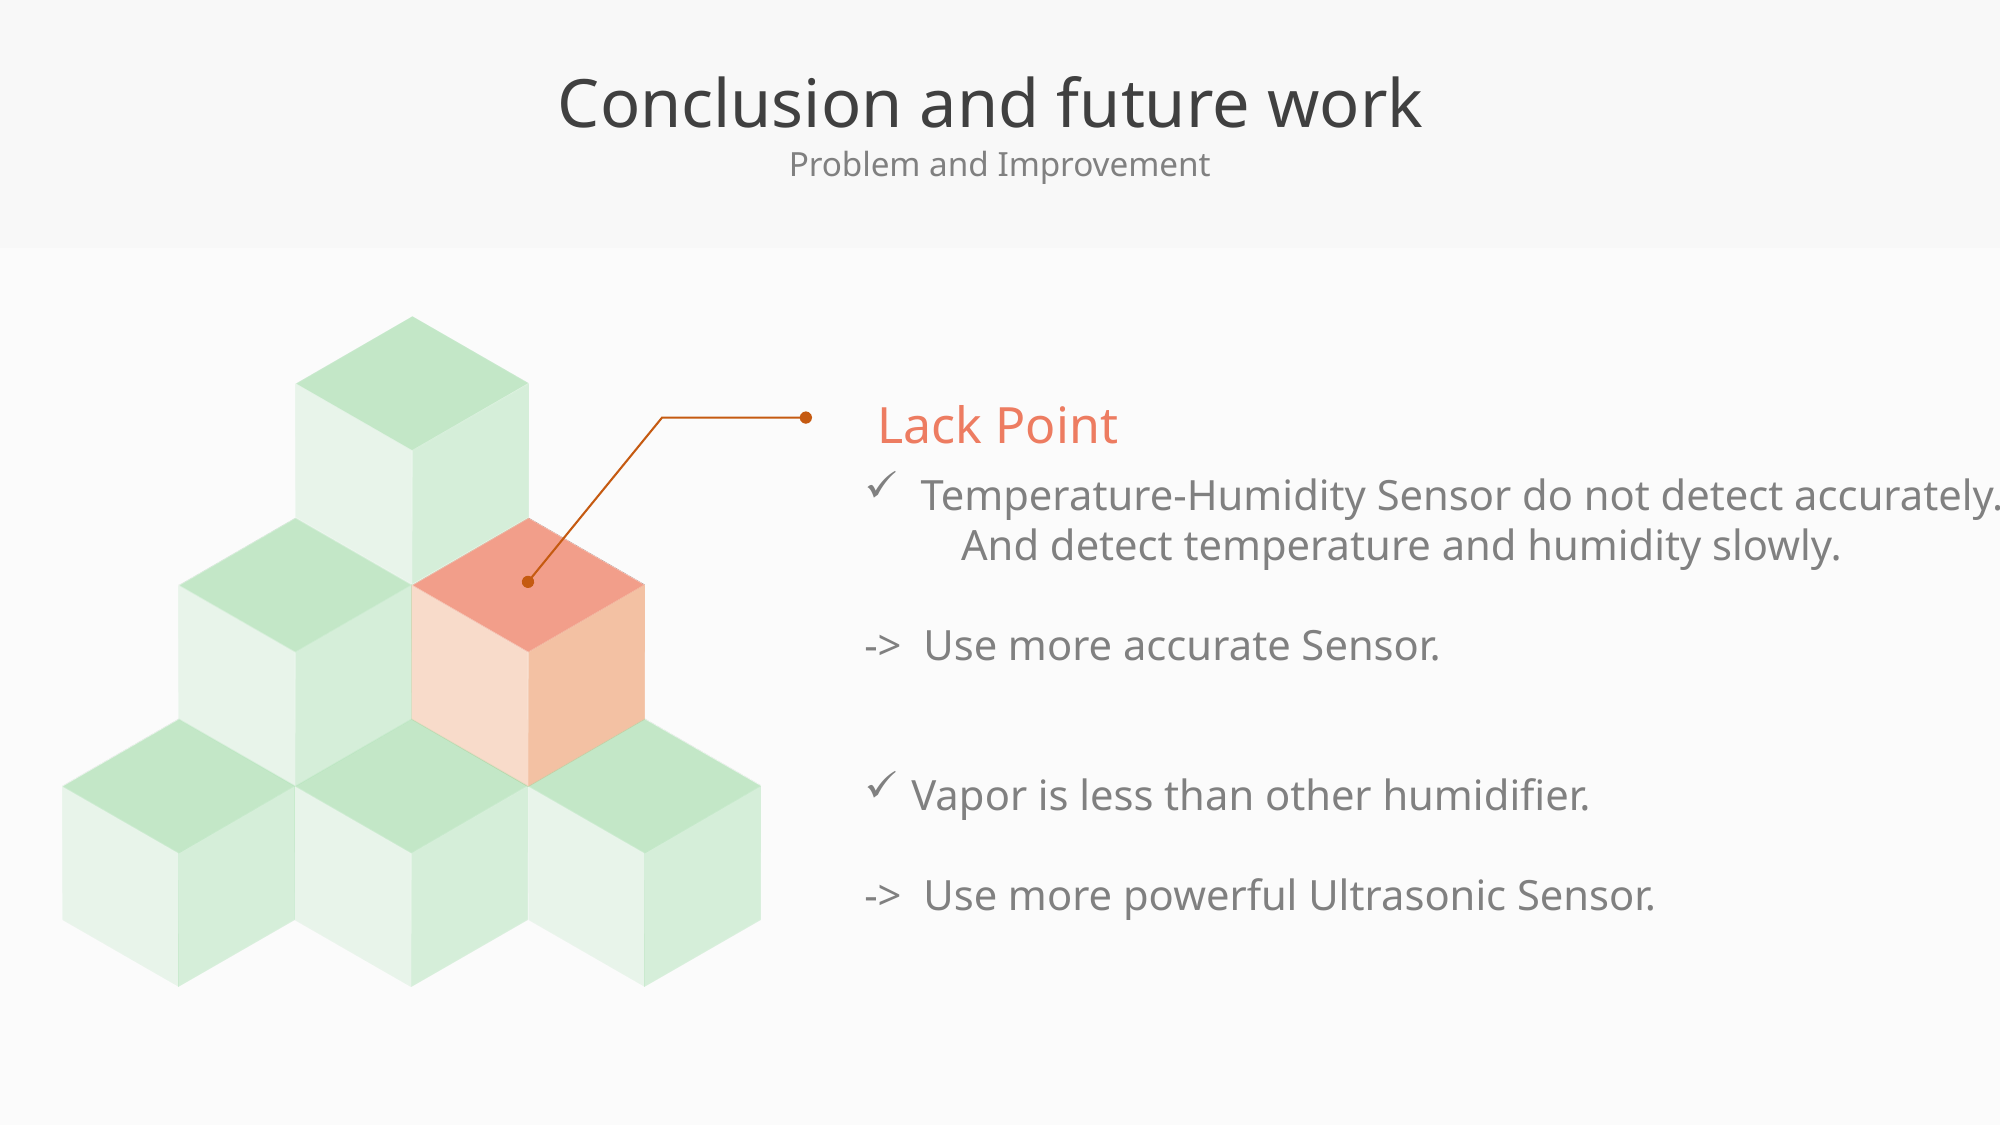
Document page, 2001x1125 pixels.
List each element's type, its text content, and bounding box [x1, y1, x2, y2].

list Problem and Improvement [500, 137, 1500, 194]
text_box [835, 385, 2000, 931]
text_box [762, 411, 813, 444]
title Conclusion and future work [287, 60, 1713, 153]
picture [61, 316, 762, 987]
